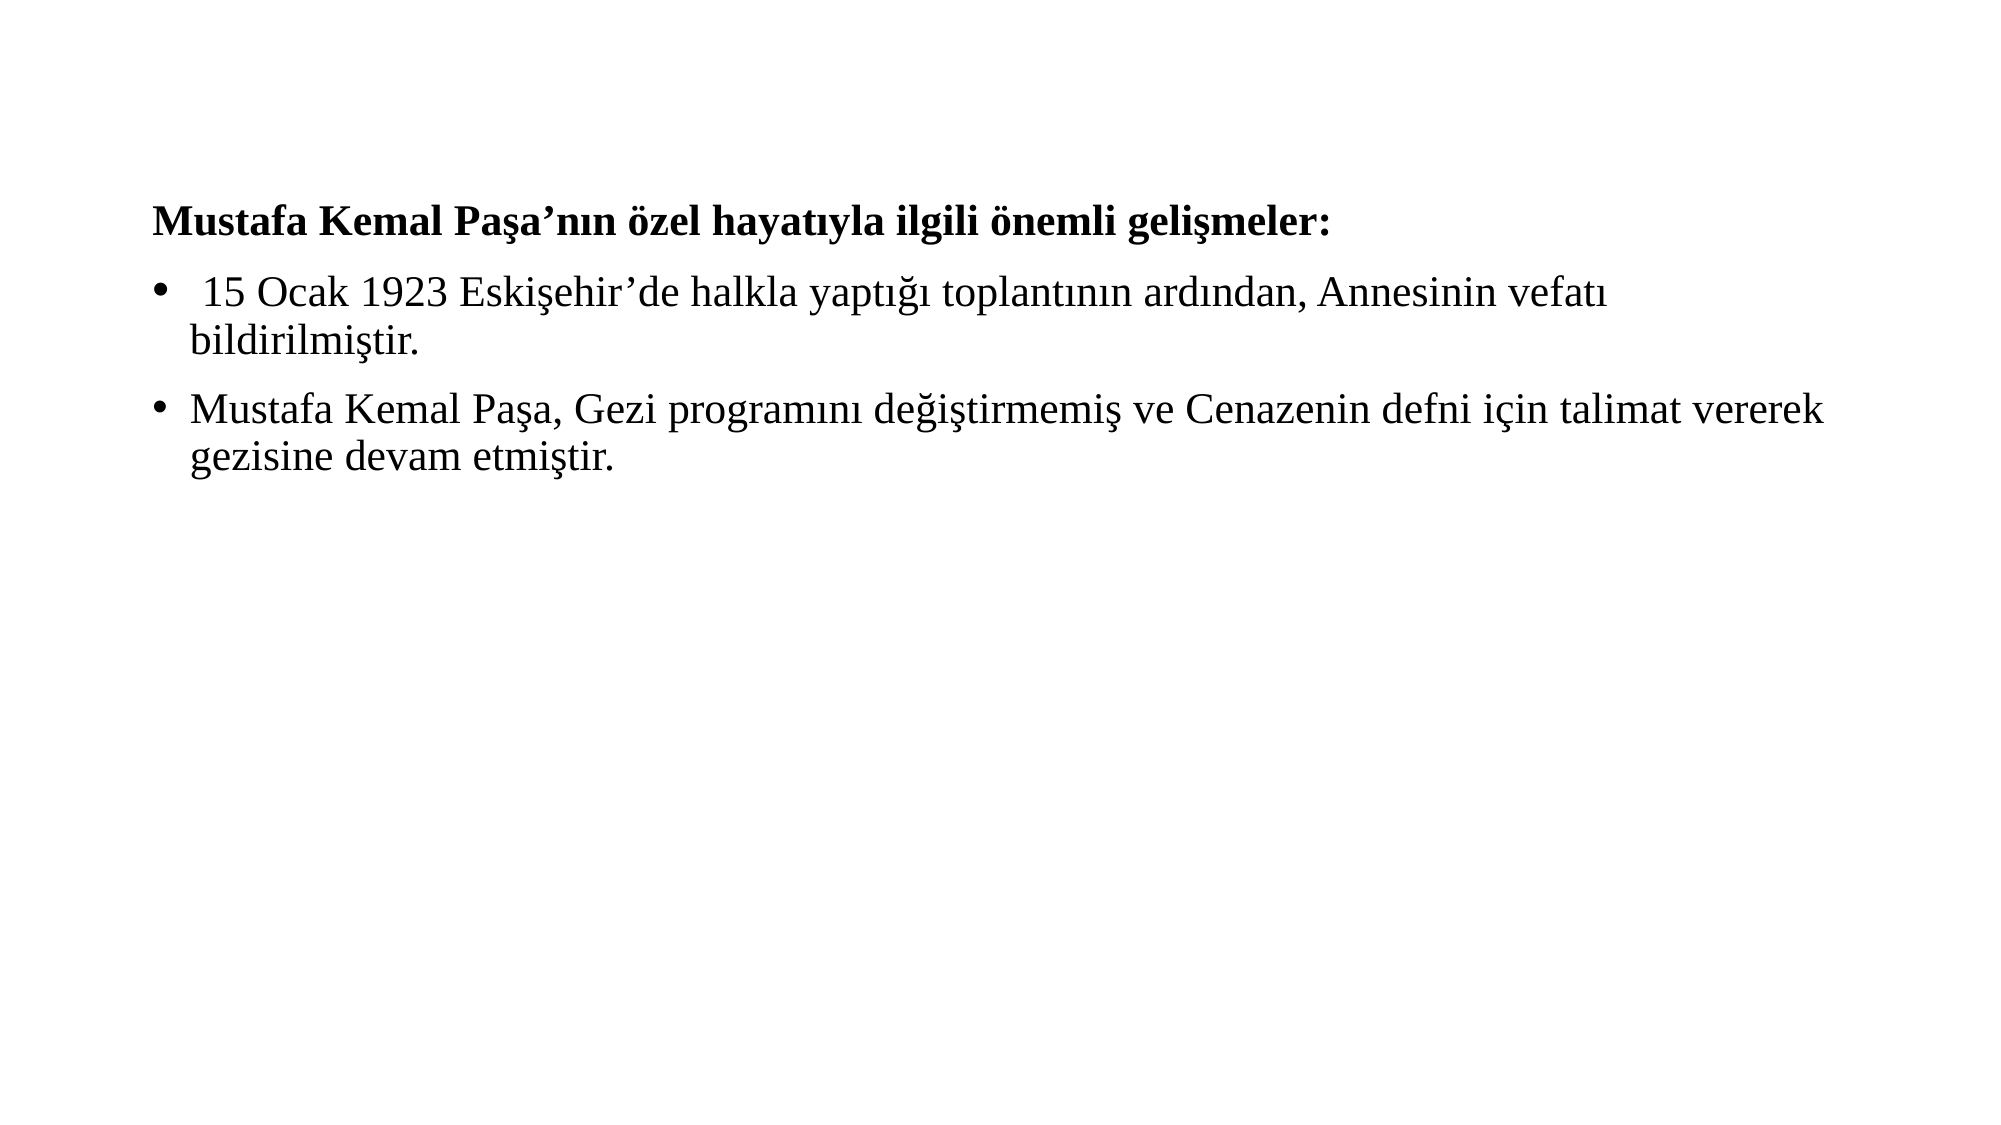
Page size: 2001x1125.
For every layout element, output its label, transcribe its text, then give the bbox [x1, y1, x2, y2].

list Mustafa Kemal Paşa’nın özel hayatıyla ilgili önemli gelişmeler: 15 Ocak 1923 Eskişehir’de halkla yaptığı toplantının ardından, Annesinin vefatı bildirilmiştir. Mustafa Kemal Paşa, Gezi programını değiştirmemiş ve Cenazenin defni için talimat vererek gezisine devam etmiştir. [137, 111, 1863, 1079]
